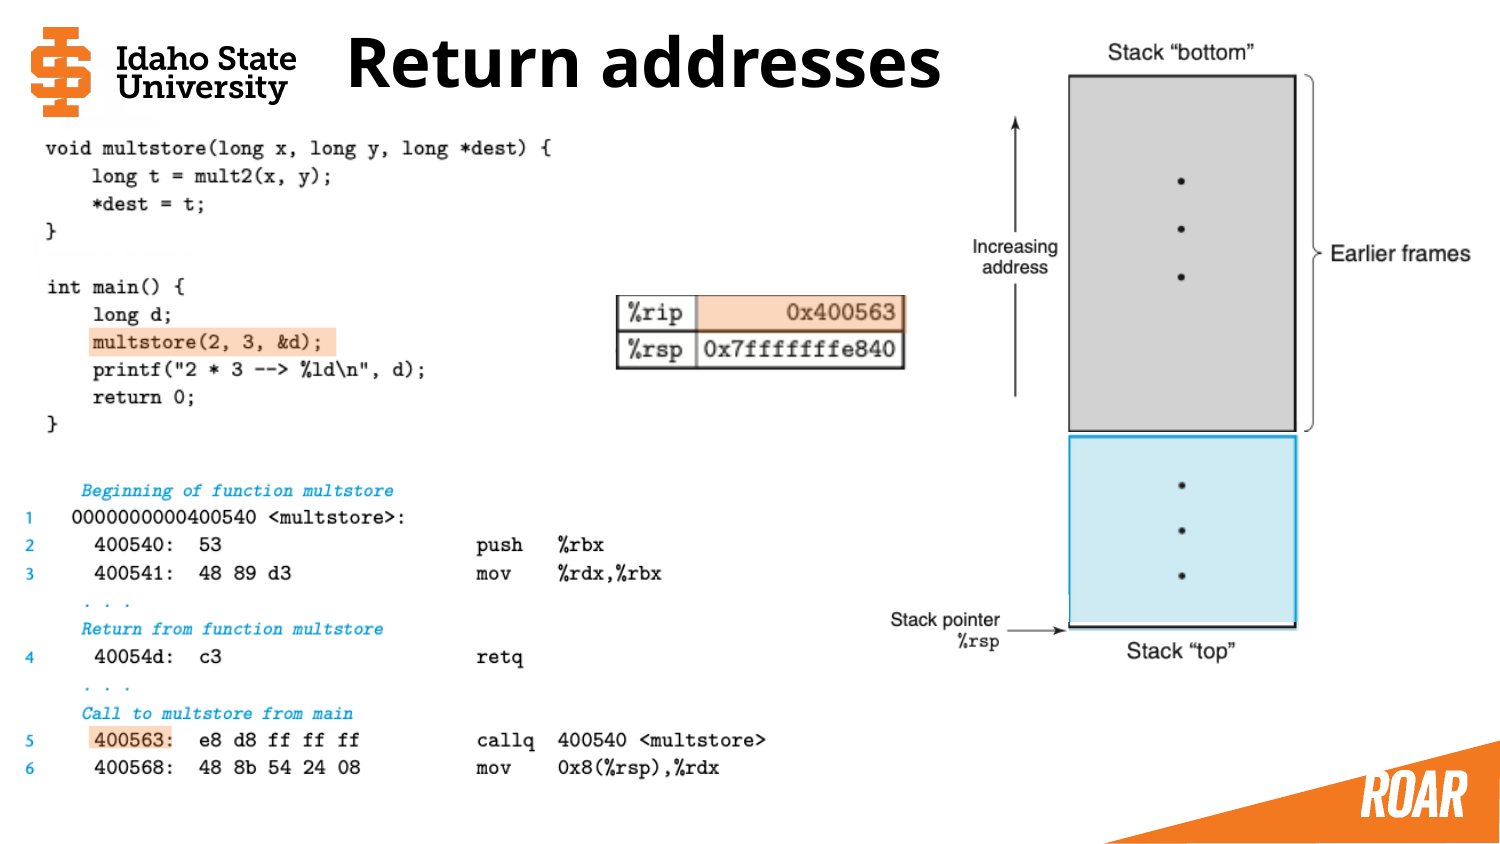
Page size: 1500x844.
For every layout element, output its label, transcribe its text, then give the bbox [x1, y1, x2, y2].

picture [16, 470, 784, 798]
title Return addresses [246, 20, 1042, 105]
picture [962, 31, 1500, 432]
picture [615, 295, 910, 374]
picture [1355, 767, 1473, 820]
picture [20, 27, 563, 450]
picture [875, 433, 1306, 685]
